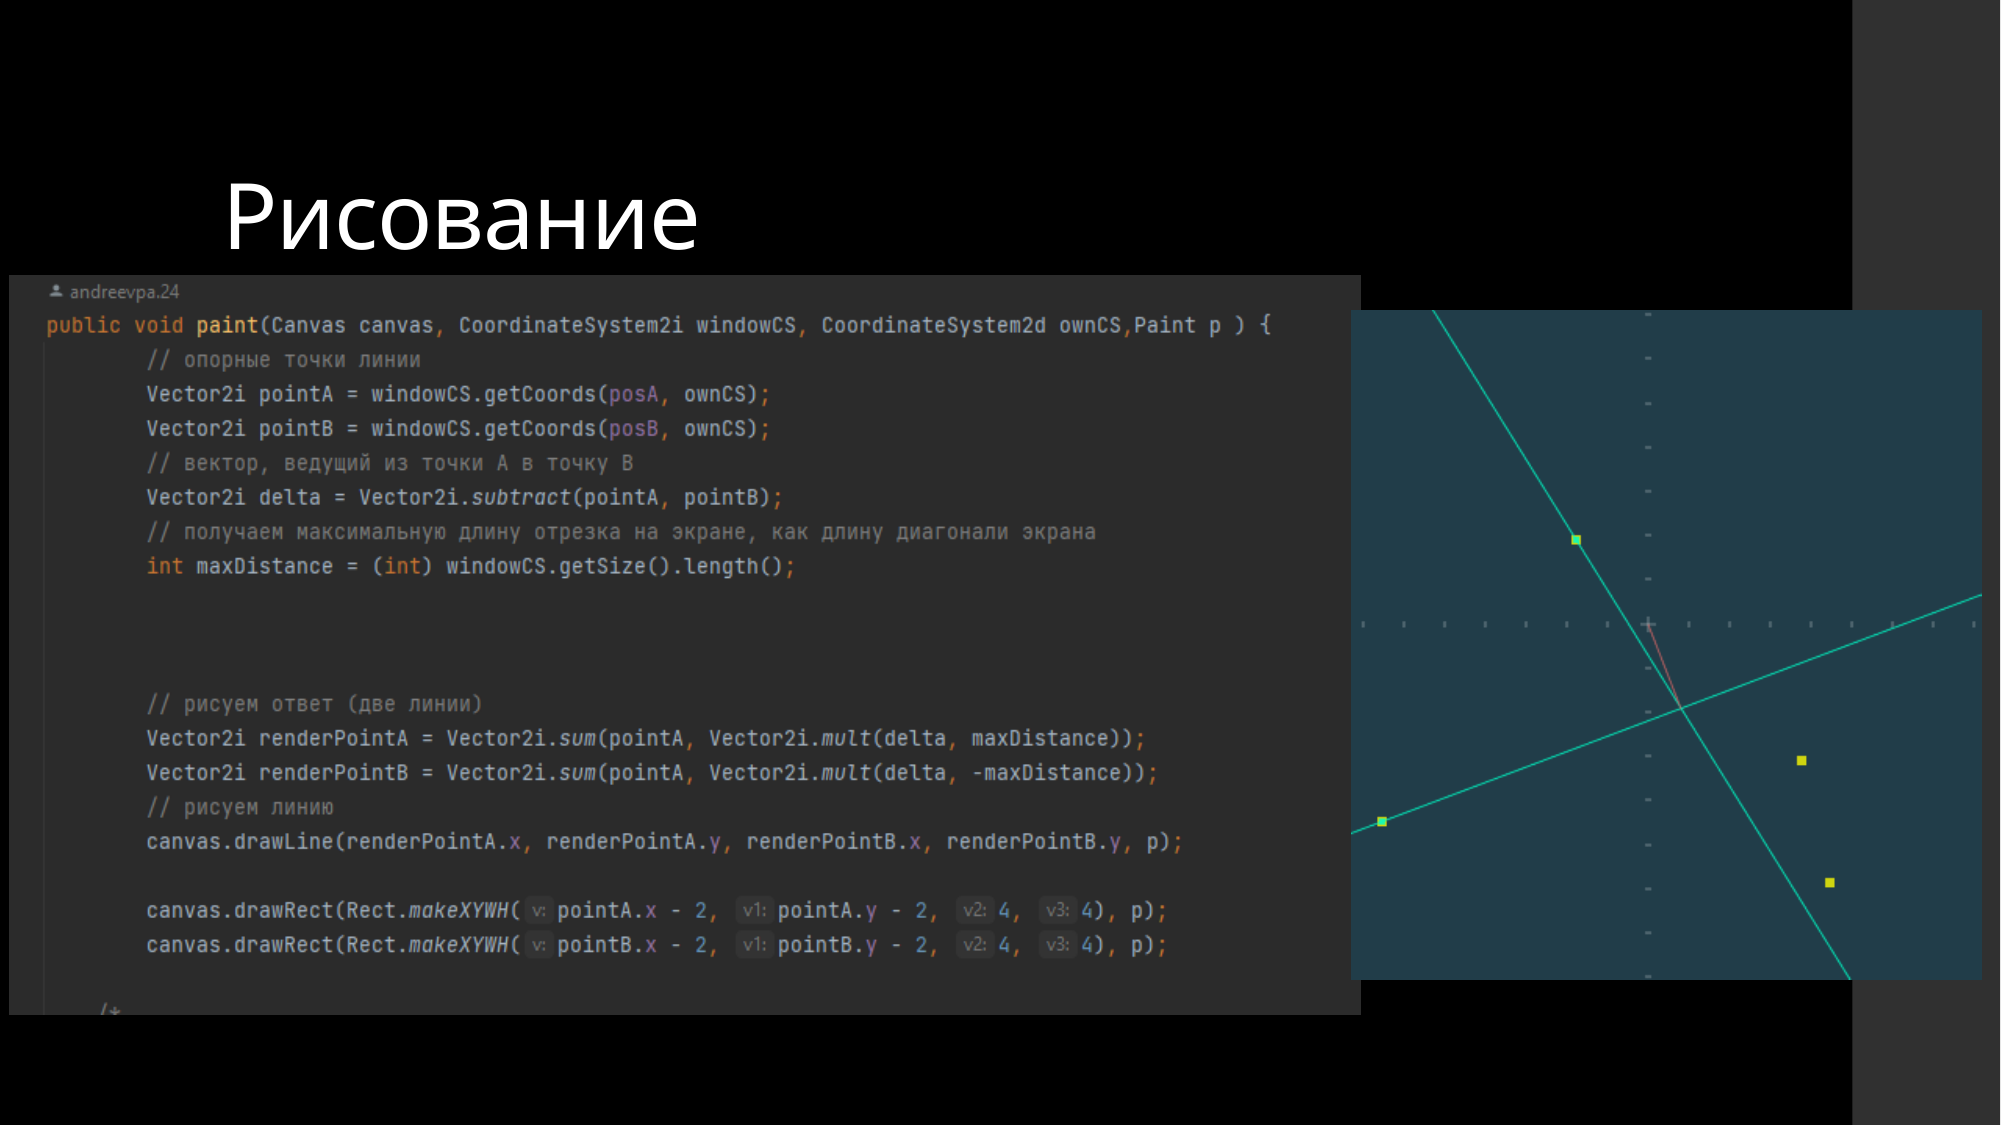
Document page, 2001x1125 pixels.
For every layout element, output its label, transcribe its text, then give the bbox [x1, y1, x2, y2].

picture [8, 275, 1982, 1016]
title Рисование [206, 60, 1797, 278]
